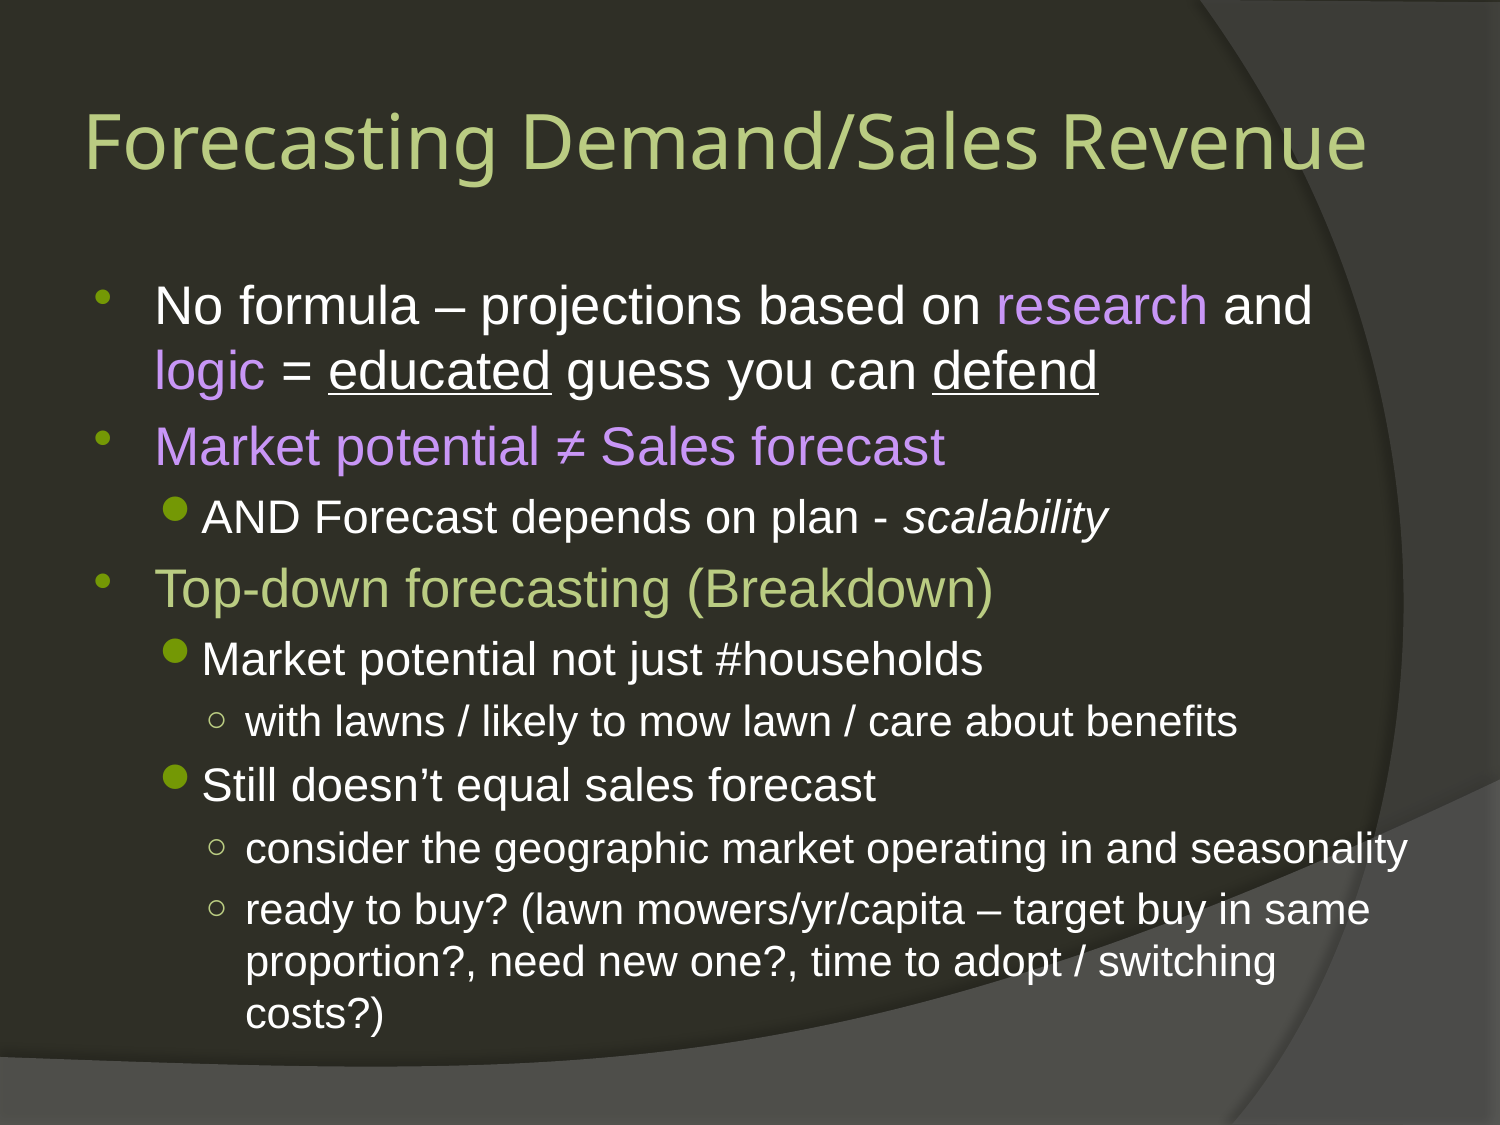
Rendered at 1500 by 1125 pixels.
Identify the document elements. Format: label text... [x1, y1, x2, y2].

title Forecasting Demand/Sales Revenue [74, 44, 1426, 233]
list No formula – projections based on research and logic = educated guess you can defend Market potential ≠ Sales forecast AND Forecast depends on plan - scalability Top-down forecasting (Breakdown) Market potential not just #households with lawns / likely to mow lawn / care about benefits Still doesn’t equal sales forecast consider the geographic market operating in and seasonality ready to buy? (lawn mowers/yr/capita – target buy in same proportion?, need new one?, time to adopt / switching costs?) [74, 262, 1426, 1081]
